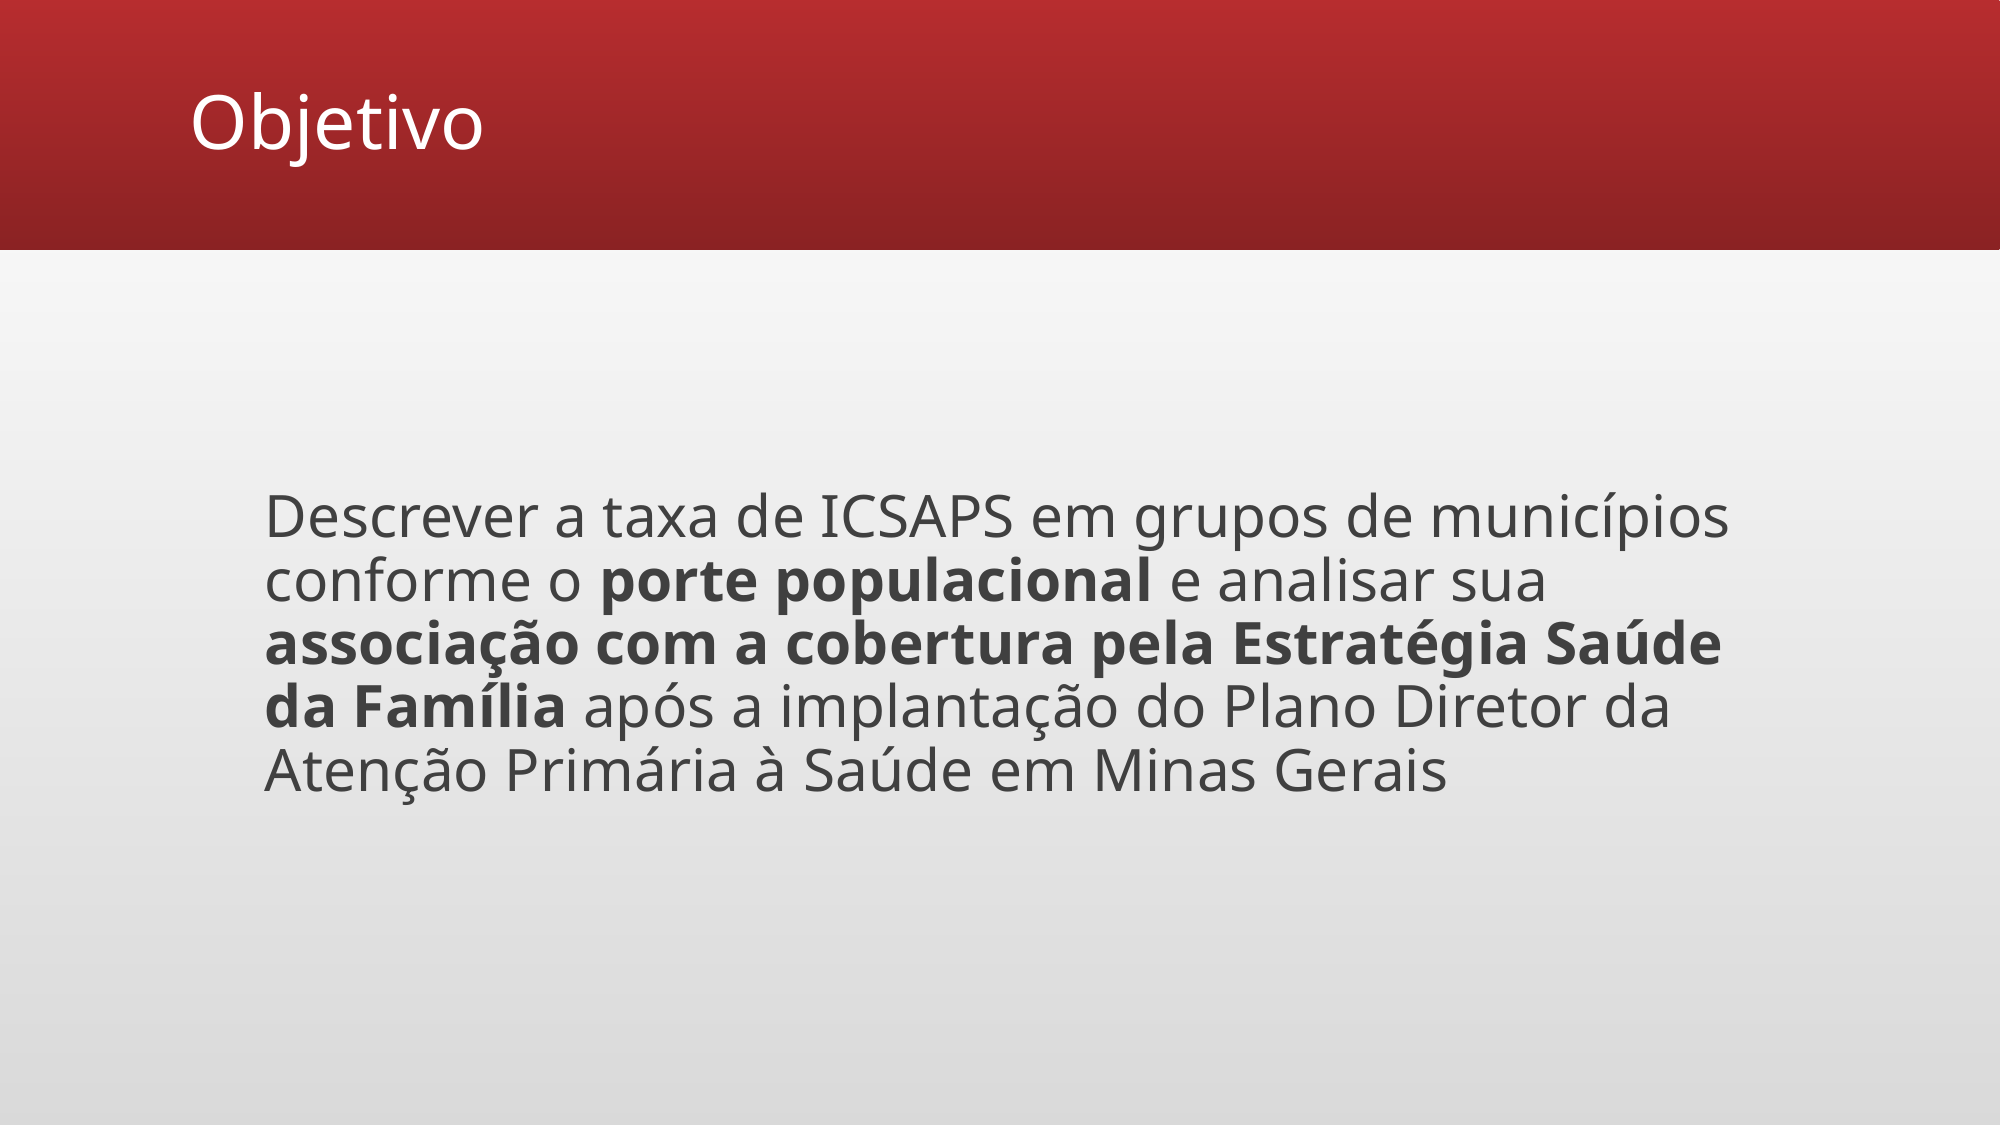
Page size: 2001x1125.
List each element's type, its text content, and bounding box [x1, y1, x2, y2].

list Descrever a taxa de ICSAPS em grupos de municípios conforme o porte populacional e analisar sua associação com a cobertura pela Estratégia Saúde da Família após a implantação do Plano Diretor da Atenção Primária à Saúde em Minas Gerais [249, 479, 1750, 823]
title Objetivo [174, 16, 1825, 234]
